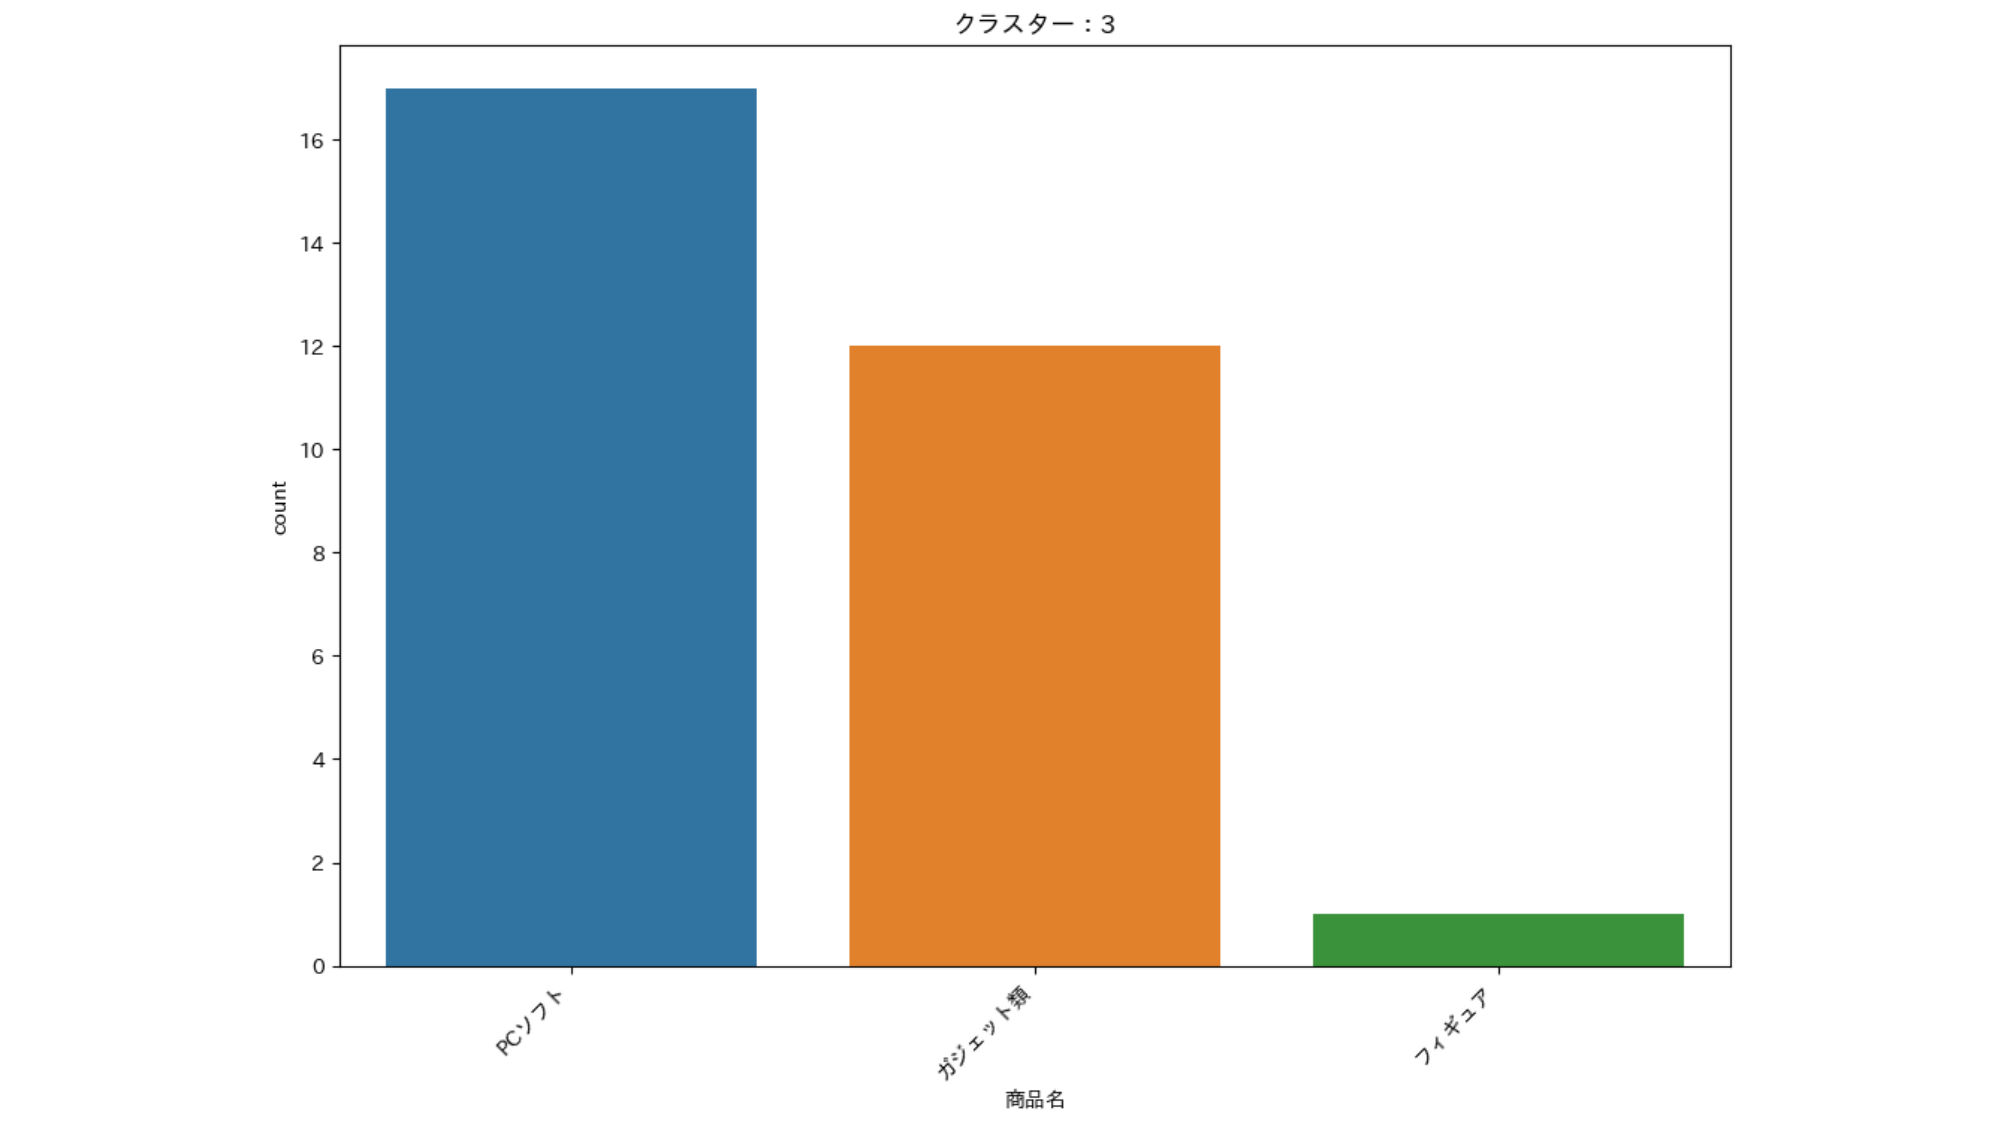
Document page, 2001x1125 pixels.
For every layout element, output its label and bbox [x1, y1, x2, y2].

picture [256, 0, 1744, 1125]
